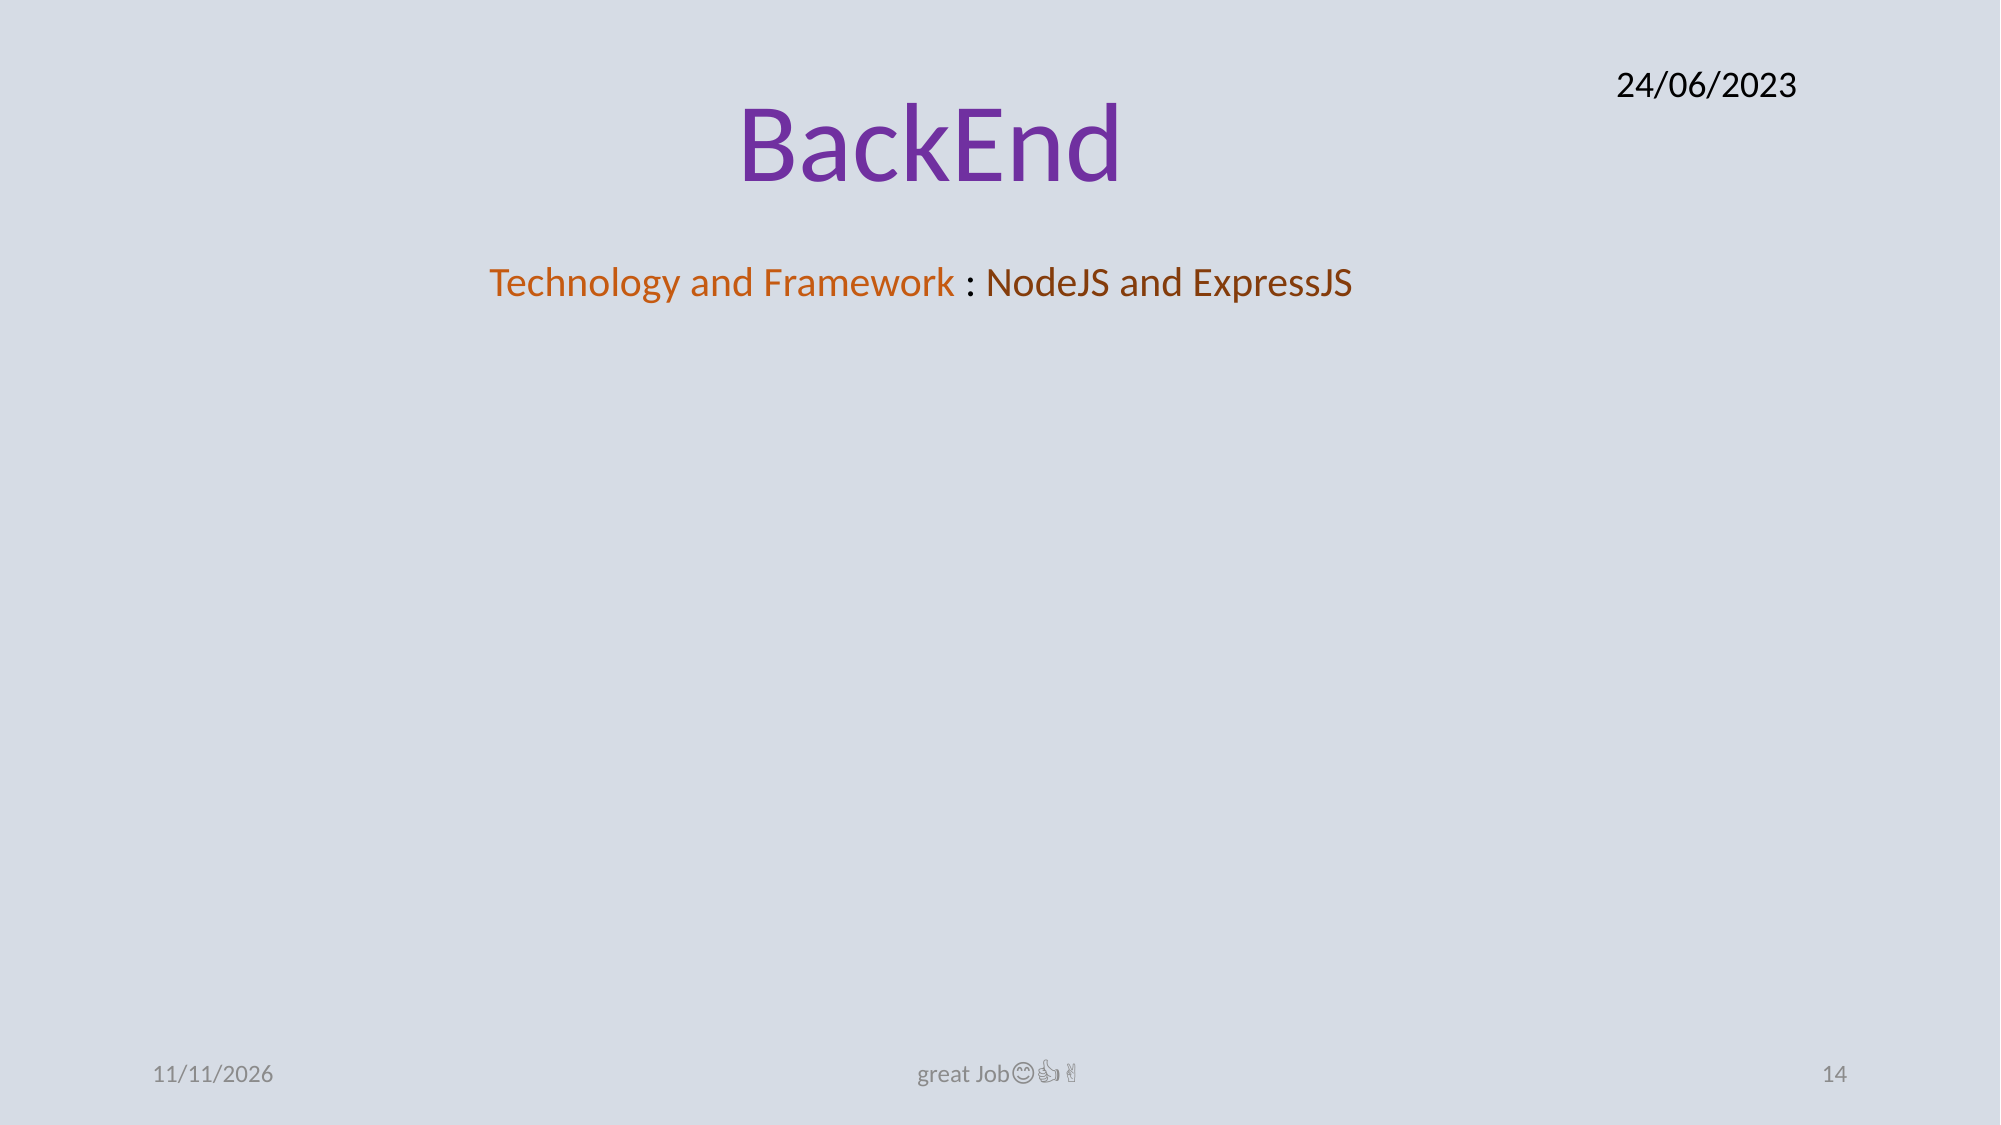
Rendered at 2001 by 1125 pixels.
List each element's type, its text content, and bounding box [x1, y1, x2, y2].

slide_number 14 [1412, 1042, 1863, 1103]
footer great Job😊👍✌️ [662, 1042, 1338, 1103]
text_box Technology and Framework : NodeJS and ExpressJS [474, 247, 1471, 313]
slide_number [137, 1042, 588, 1103]
text_box BackEnd [474, 61, 1397, 212]
text_box 24/06/2023 [1445, 52, 1968, 113]
